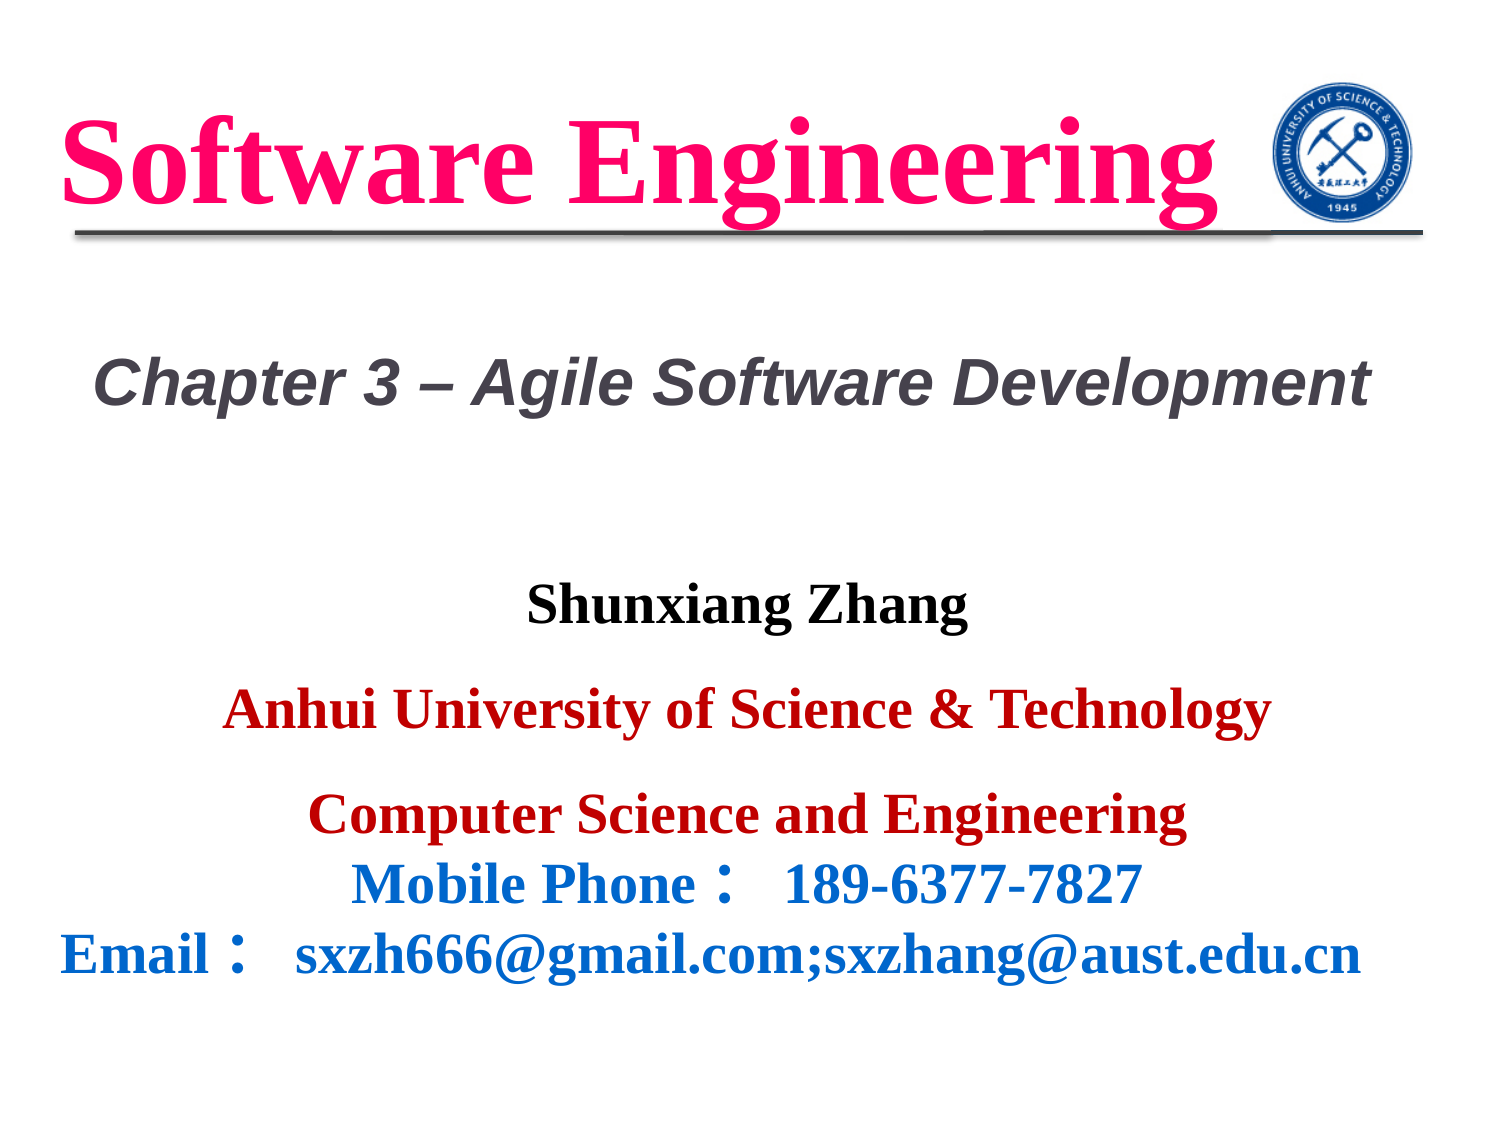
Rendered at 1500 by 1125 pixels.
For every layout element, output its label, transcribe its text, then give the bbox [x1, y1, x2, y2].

picture [1223, 34, 1430, 230]
text_box Shunxiang Zhang Anhui University of Science & Technology Computer Science and Engineering Mobile Phone：189-6377-7827 Email：sxzh666@gmail.com;sxzhang@aust.edu.cn [43, 523, 1452, 1125]
text_box Chapter 3 – Agile Software Development [78, 331, 1432, 450]
title Software Engineering [43, 59, 1382, 247]
